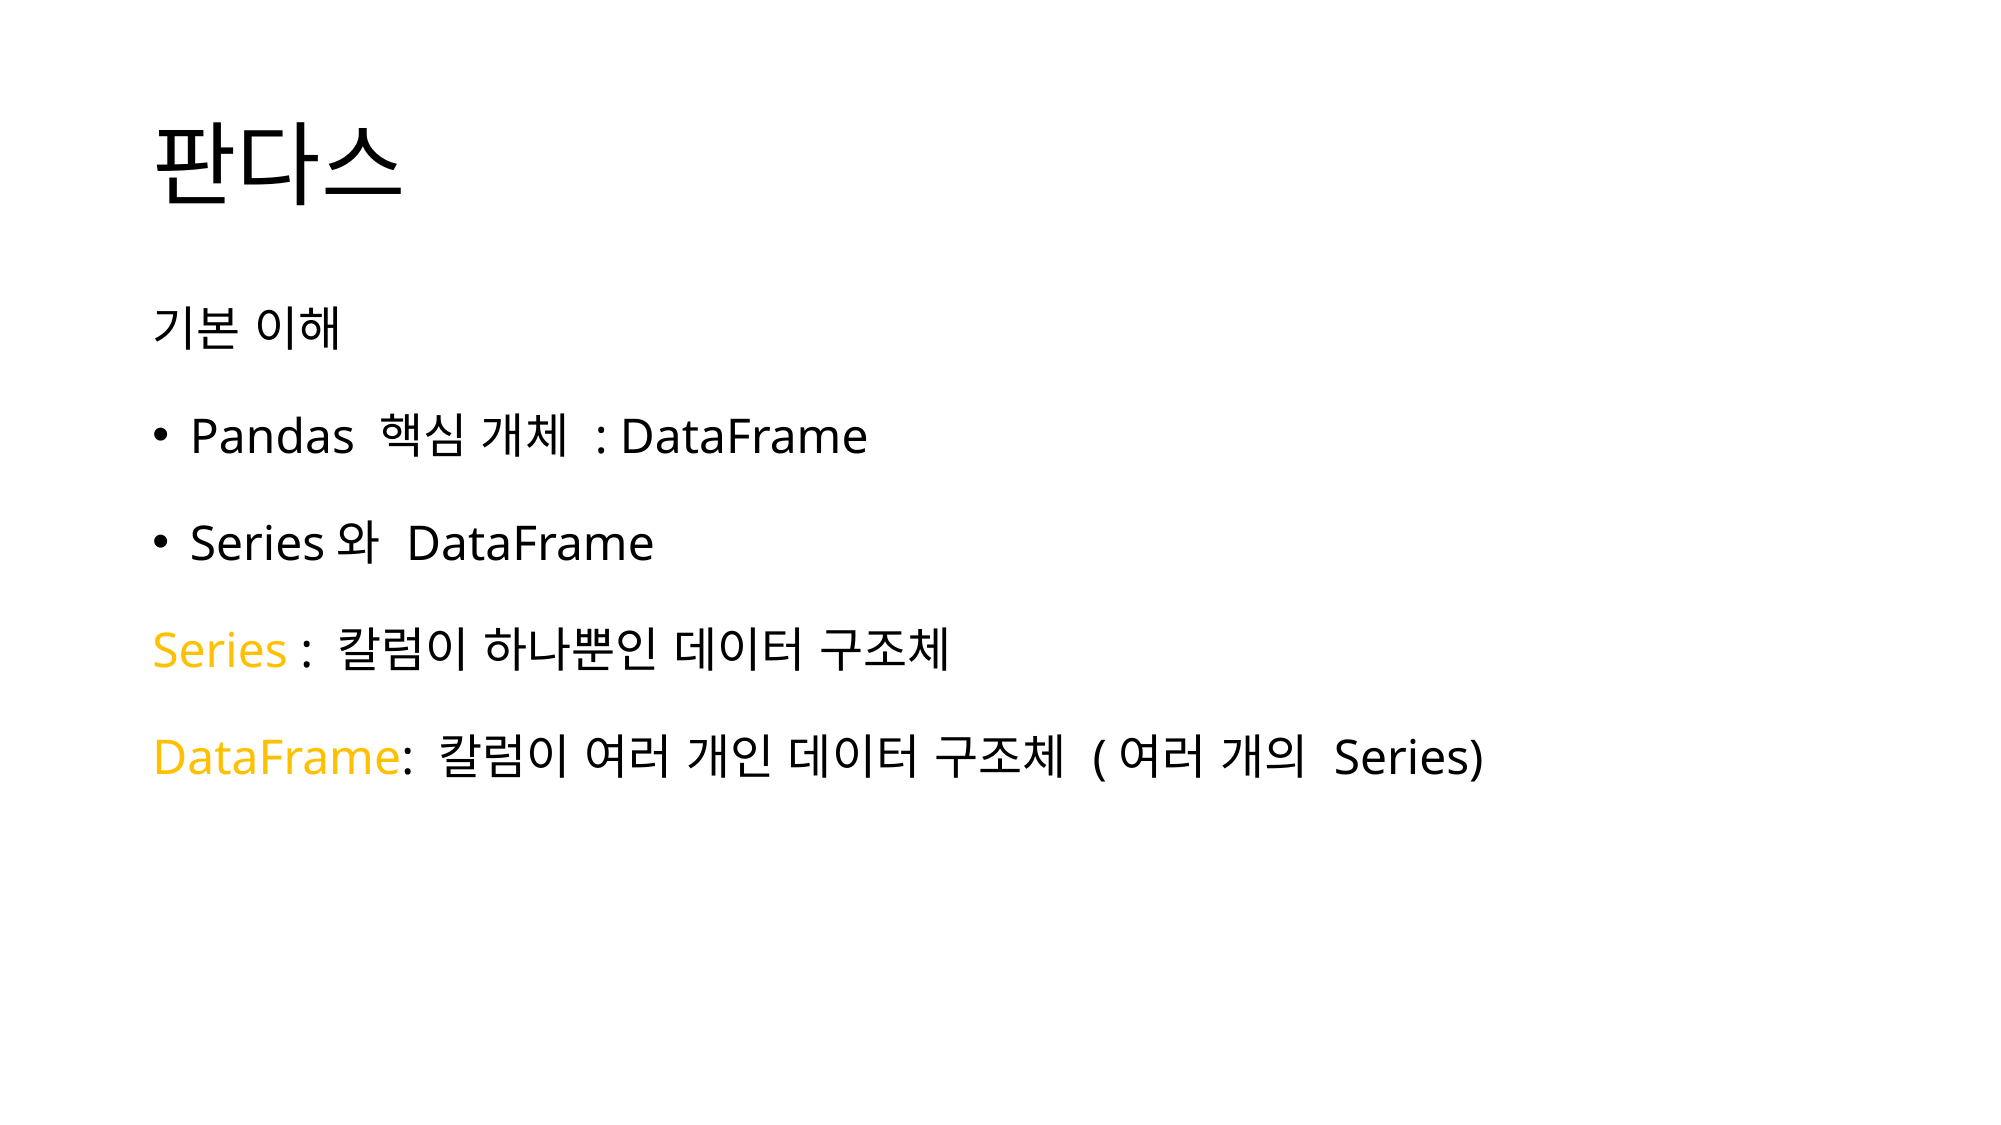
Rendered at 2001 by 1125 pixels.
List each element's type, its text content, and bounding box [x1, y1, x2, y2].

list 기본 이해 Pandas 핵심 개체 : DataFrame Series와 DataFrame Series : 칼럼이 하나뿐인 데이터 구조체 DataFrame: 칼럼이 여러 개인 데이터 구조체 (여러 개의 Series) [137, 261, 1863, 994]
title 판다스 [137, 59, 1863, 261]
